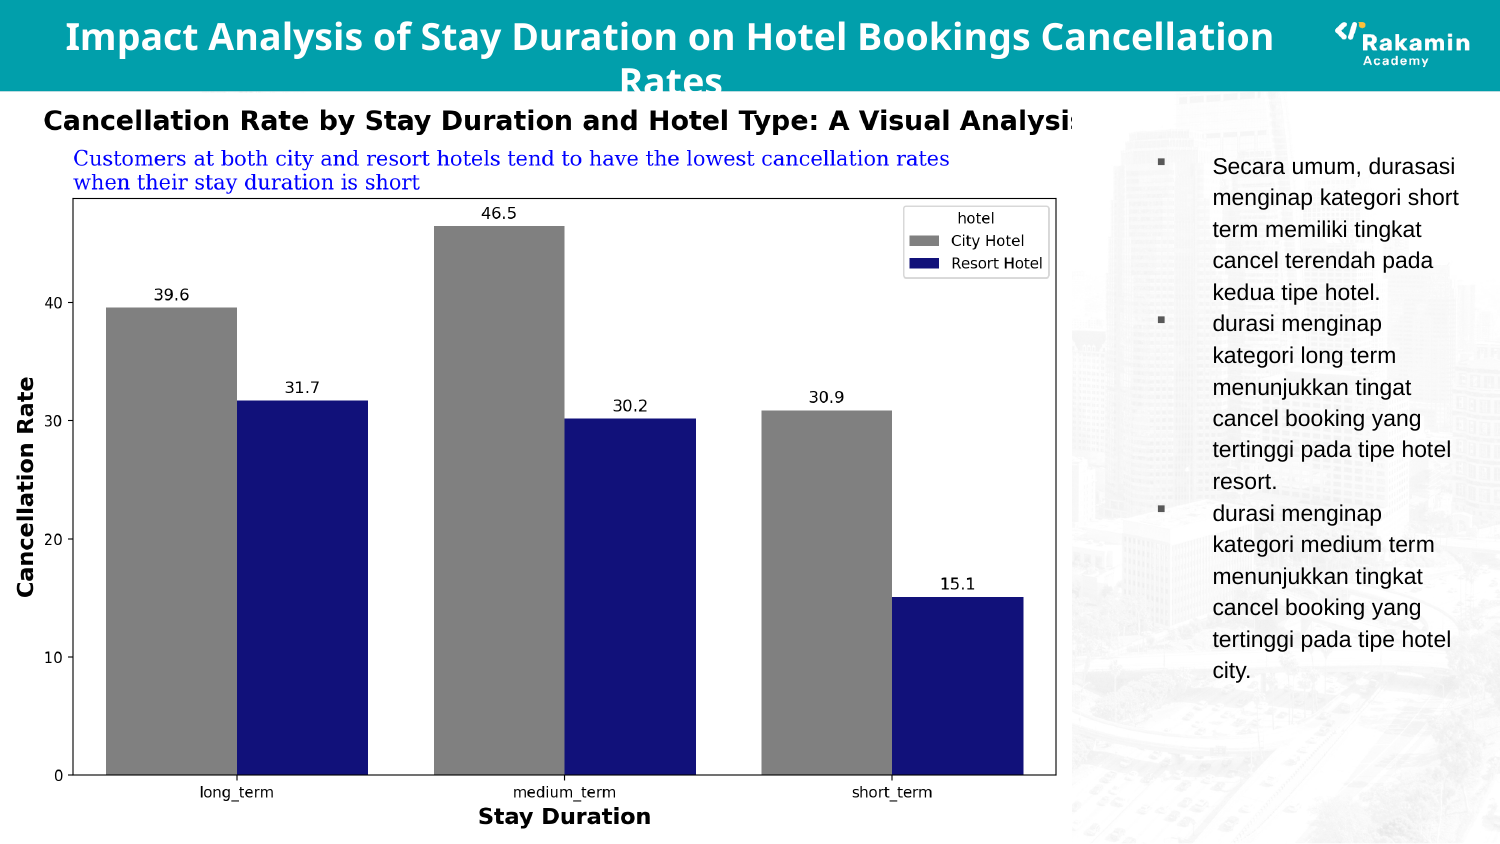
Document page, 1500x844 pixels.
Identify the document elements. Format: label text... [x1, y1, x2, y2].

title Impact Analysis of Stay Duration on Hotel Bookings Cancellation Rates [0, 0, 1342, 84]
picture [0, 0, 1500, 844]
list Secara umum, durasasi menginap kategori short term memiliki tingkat cancel terendah pada kedua tipe hotel. durasi menginap kategori long term menunjukkan tingat cancel booking yang tertinggi pada tipe hotel resort. durasi menginap kategori medium term menunjukkan tingkat cancel booking yang tertinggi pada tipe hotel city. [1122, 132, 1475, 693]
